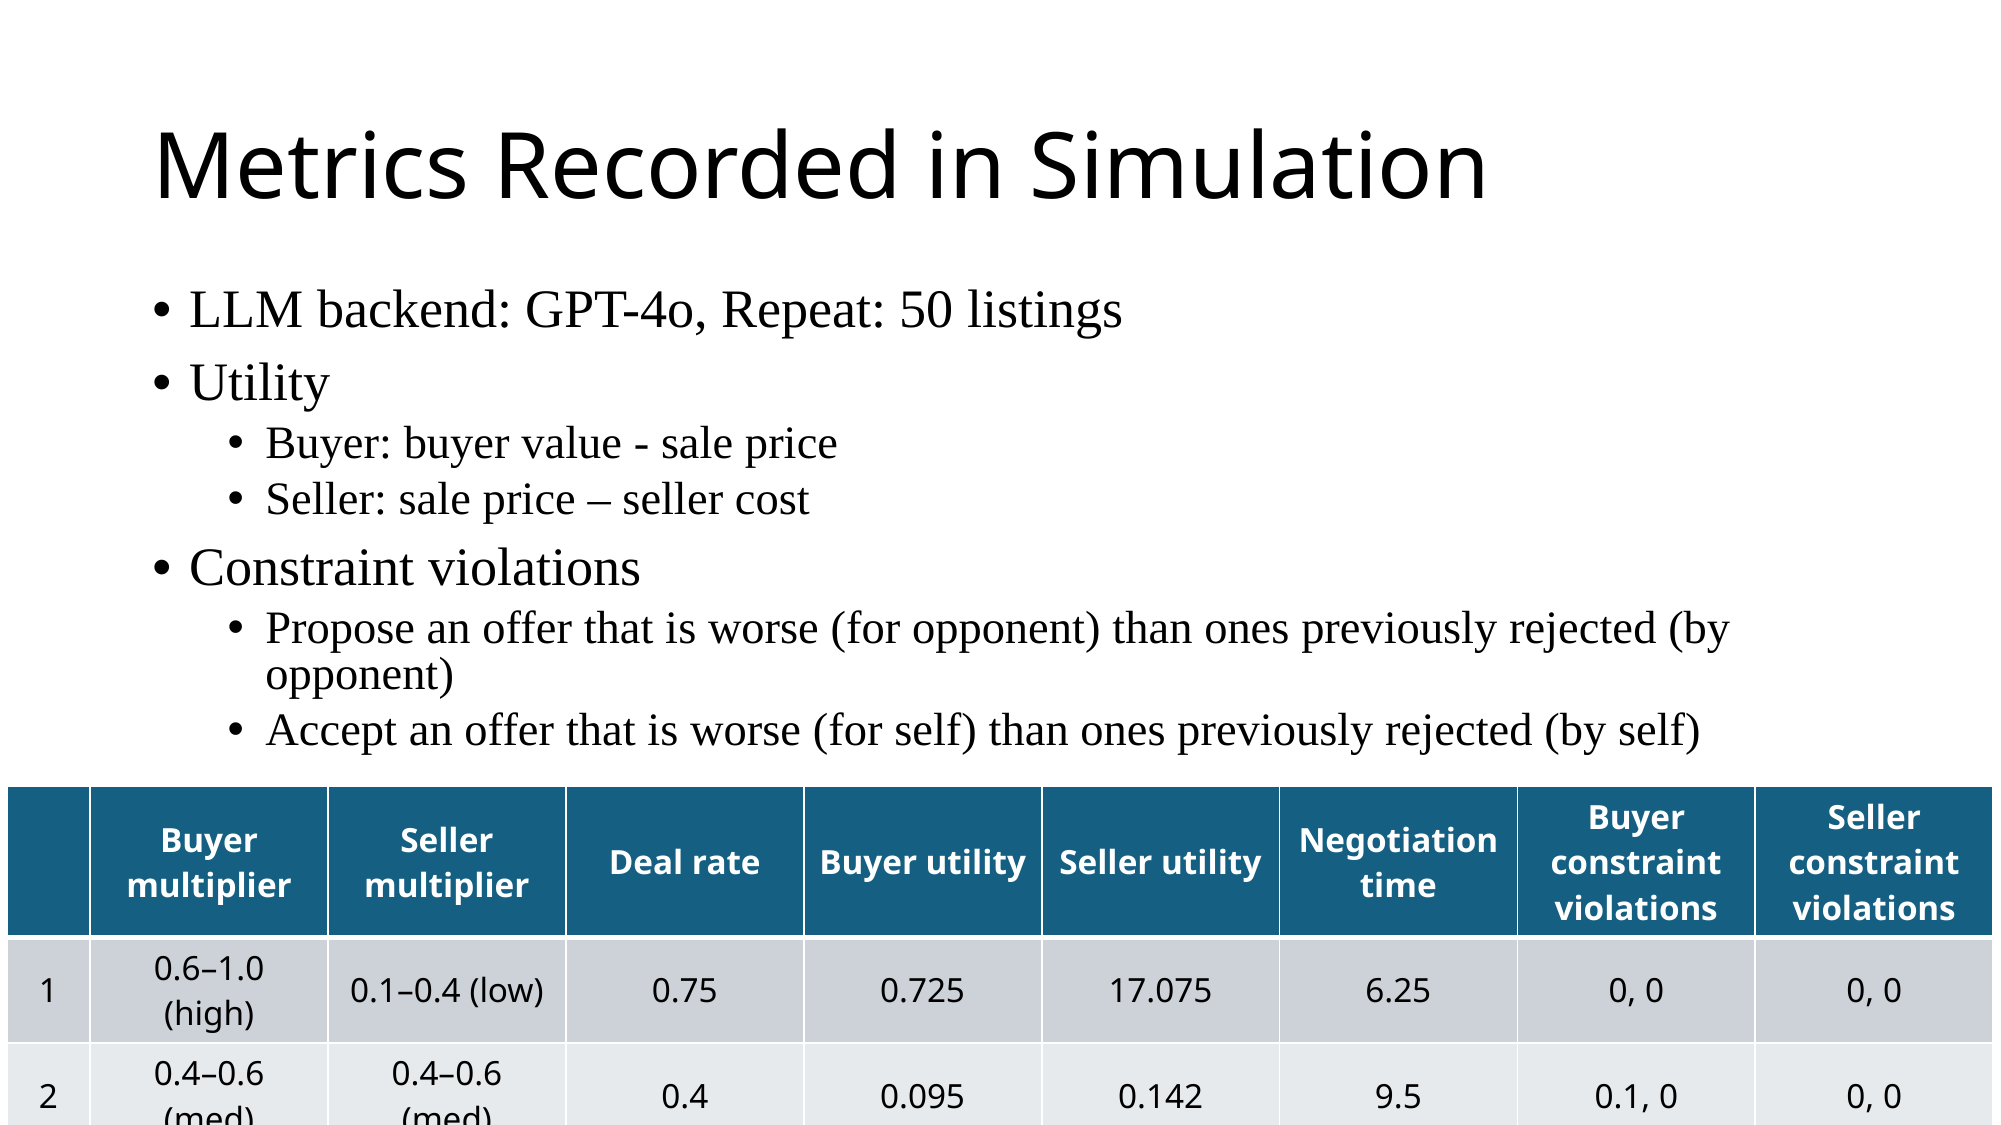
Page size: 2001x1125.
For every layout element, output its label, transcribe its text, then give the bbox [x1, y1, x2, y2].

table_cell 0.6–1.0 (high) [91, 940, 327, 1042]
table_cell 0, 0 [1756, 940, 1992, 1042]
table_header Seller utility [1043, 787, 1279, 935]
table_cell 0.142 [1043, 1044, 1279, 1125]
table_cell 0.4 [567, 1044, 803, 1125]
table_cell 0.4–0.6 (med) [329, 1044, 565, 1125]
table_cell 0.75 [567, 940, 803, 1042]
table_header Deal rate [567, 787, 803, 935]
table_cell 0.1–0.4 (low) [329, 940, 565, 1042]
table_header Seller constraint violations [1756, 787, 1992, 935]
table_cell 0, 0 [1756, 1044, 1992, 1125]
table_cell 9.5 [1280, 1044, 1517, 1125]
table_cell 0.4–0.6 (med) [91, 1044, 327, 1125]
table_cell 0, 0 [1518, 940, 1754, 1042]
title Metrics Recorded in Simulation [137, 59, 1863, 277]
table_header Buyer constraint violations [1518, 787, 1754, 935]
table_header Seller multiplier [329, 787, 565, 935]
table_cell 0.725 [805, 940, 1041, 1042]
table_cell 6.25 [1280, 940, 1517, 1042]
text_box LLM backend: GPT-4o, Repeat: 50 listings Utility Buyer: buyer value - sale price Seller: sale price – seller cost Constraint violations Propose an offer that is worse (for opponent) than ones previously rejected (by opponent) Accept an offer that is worse (for self) than ones previously rejected (by self) [137, 277, 1863, 763]
table_cell 1 [8, 940, 89, 1042]
table_cell 0.095 [805, 1044, 1041, 1125]
table_header Buyer utility [805, 787, 1041, 935]
table_header [8, 787, 89, 935]
table_cell 0.1, 0 [1518, 1044, 1754, 1125]
table_cell 2 [8, 1044, 89, 1125]
table_header Buyer multiplier [91, 787, 327, 935]
table_header Negotiation time [1280, 787, 1517, 935]
table_cell 17.075 [1043, 940, 1279, 1042]
